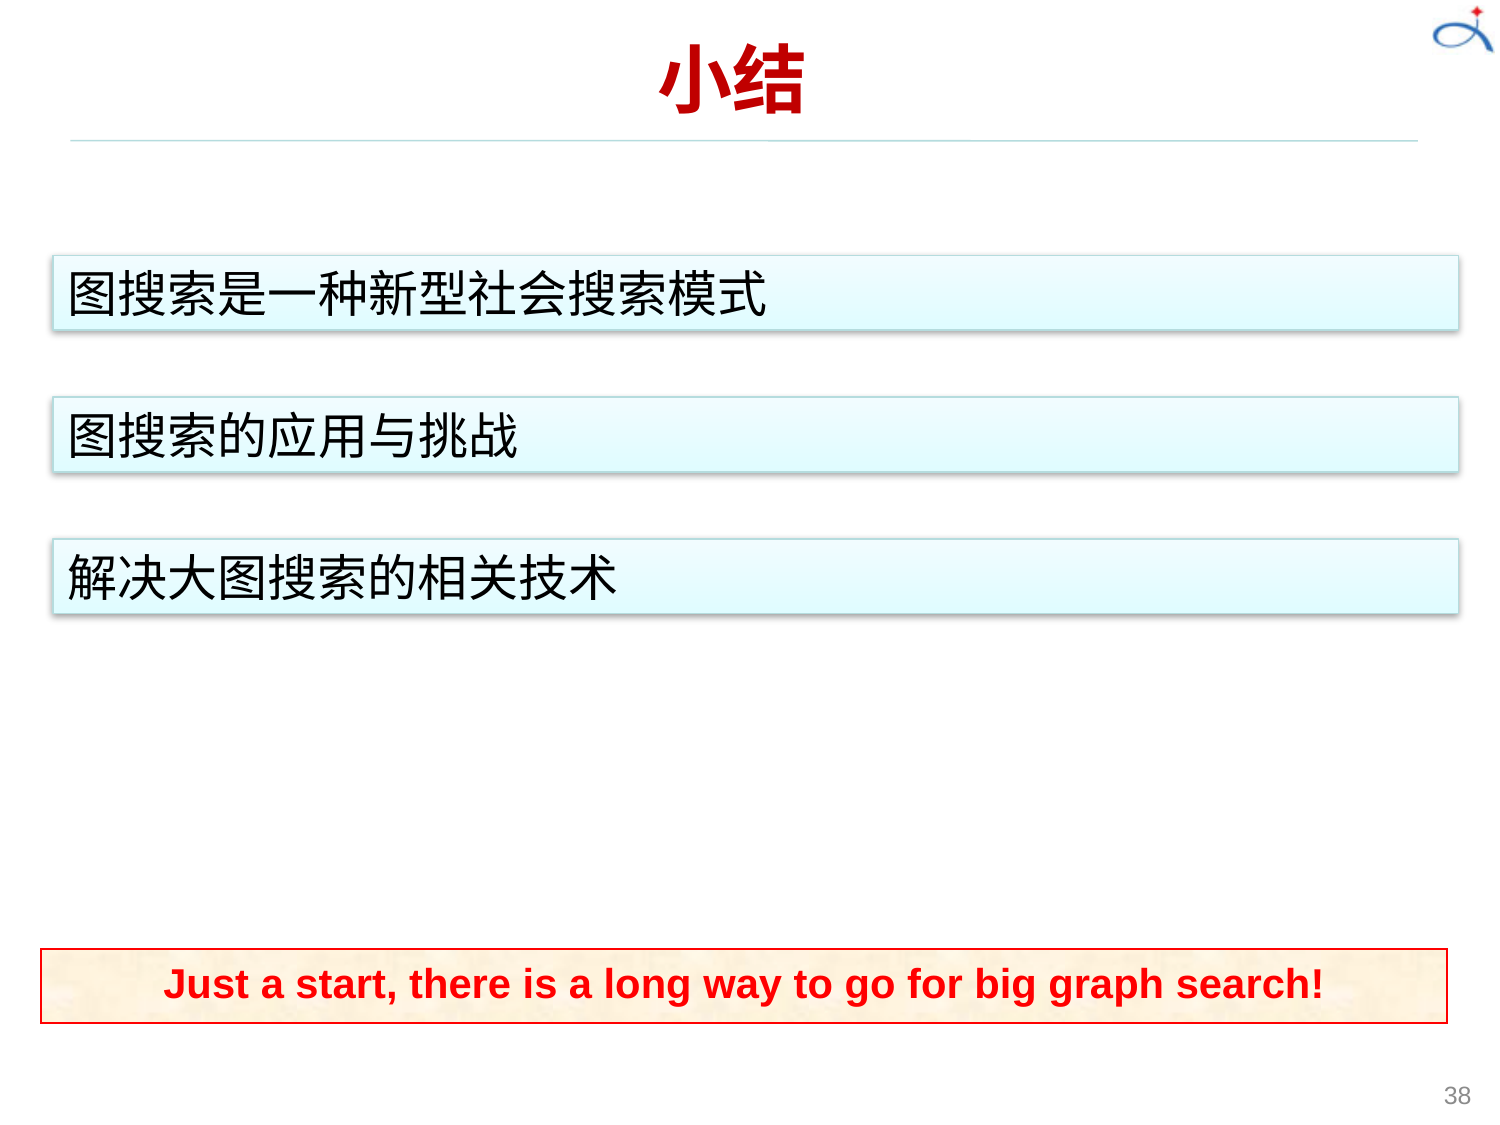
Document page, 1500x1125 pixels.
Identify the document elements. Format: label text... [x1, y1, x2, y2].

text_box 图搜索是一种新型社会搜索模式 [52, 255, 1459, 331]
text_box 图搜索的应用与挑战 [52, 396, 1459, 473]
picture [1432, 5, 1495, 55]
slide_number 38 [1136, 1065, 1487, 1125]
title 小结 [46, 11, 1419, 143]
text_box Just a start, there is a long way to go for big graph search! [41, 949, 1447, 1024]
text_box 解决大图搜索的相关技术 [52, 538, 1459, 614]
